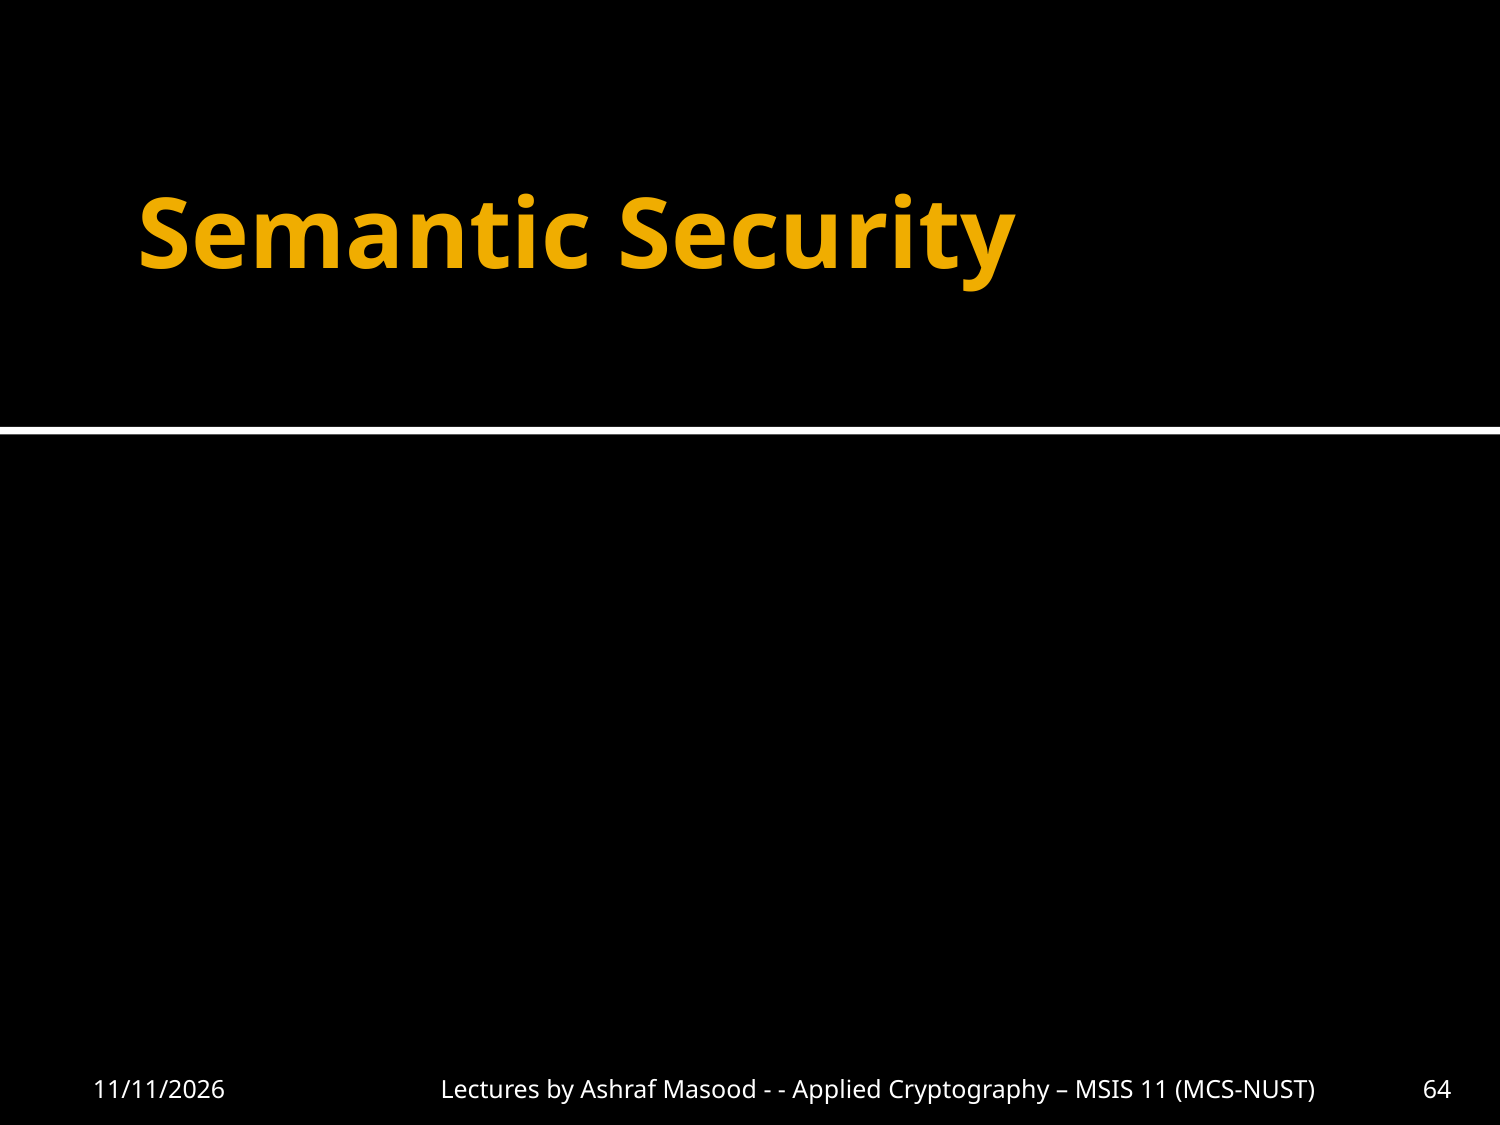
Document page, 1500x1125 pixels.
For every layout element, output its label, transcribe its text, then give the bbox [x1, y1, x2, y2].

footer Lectures by Ashraf Masood - - Applied Cryptography – MSIS 11 (MCS-NUST) [433, 1062, 1337, 1108]
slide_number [75, 1062, 425, 1108]
slide_number 64 [1345, 1062, 1467, 1108]
title Semantic Security [123, 19, 1438, 288]
